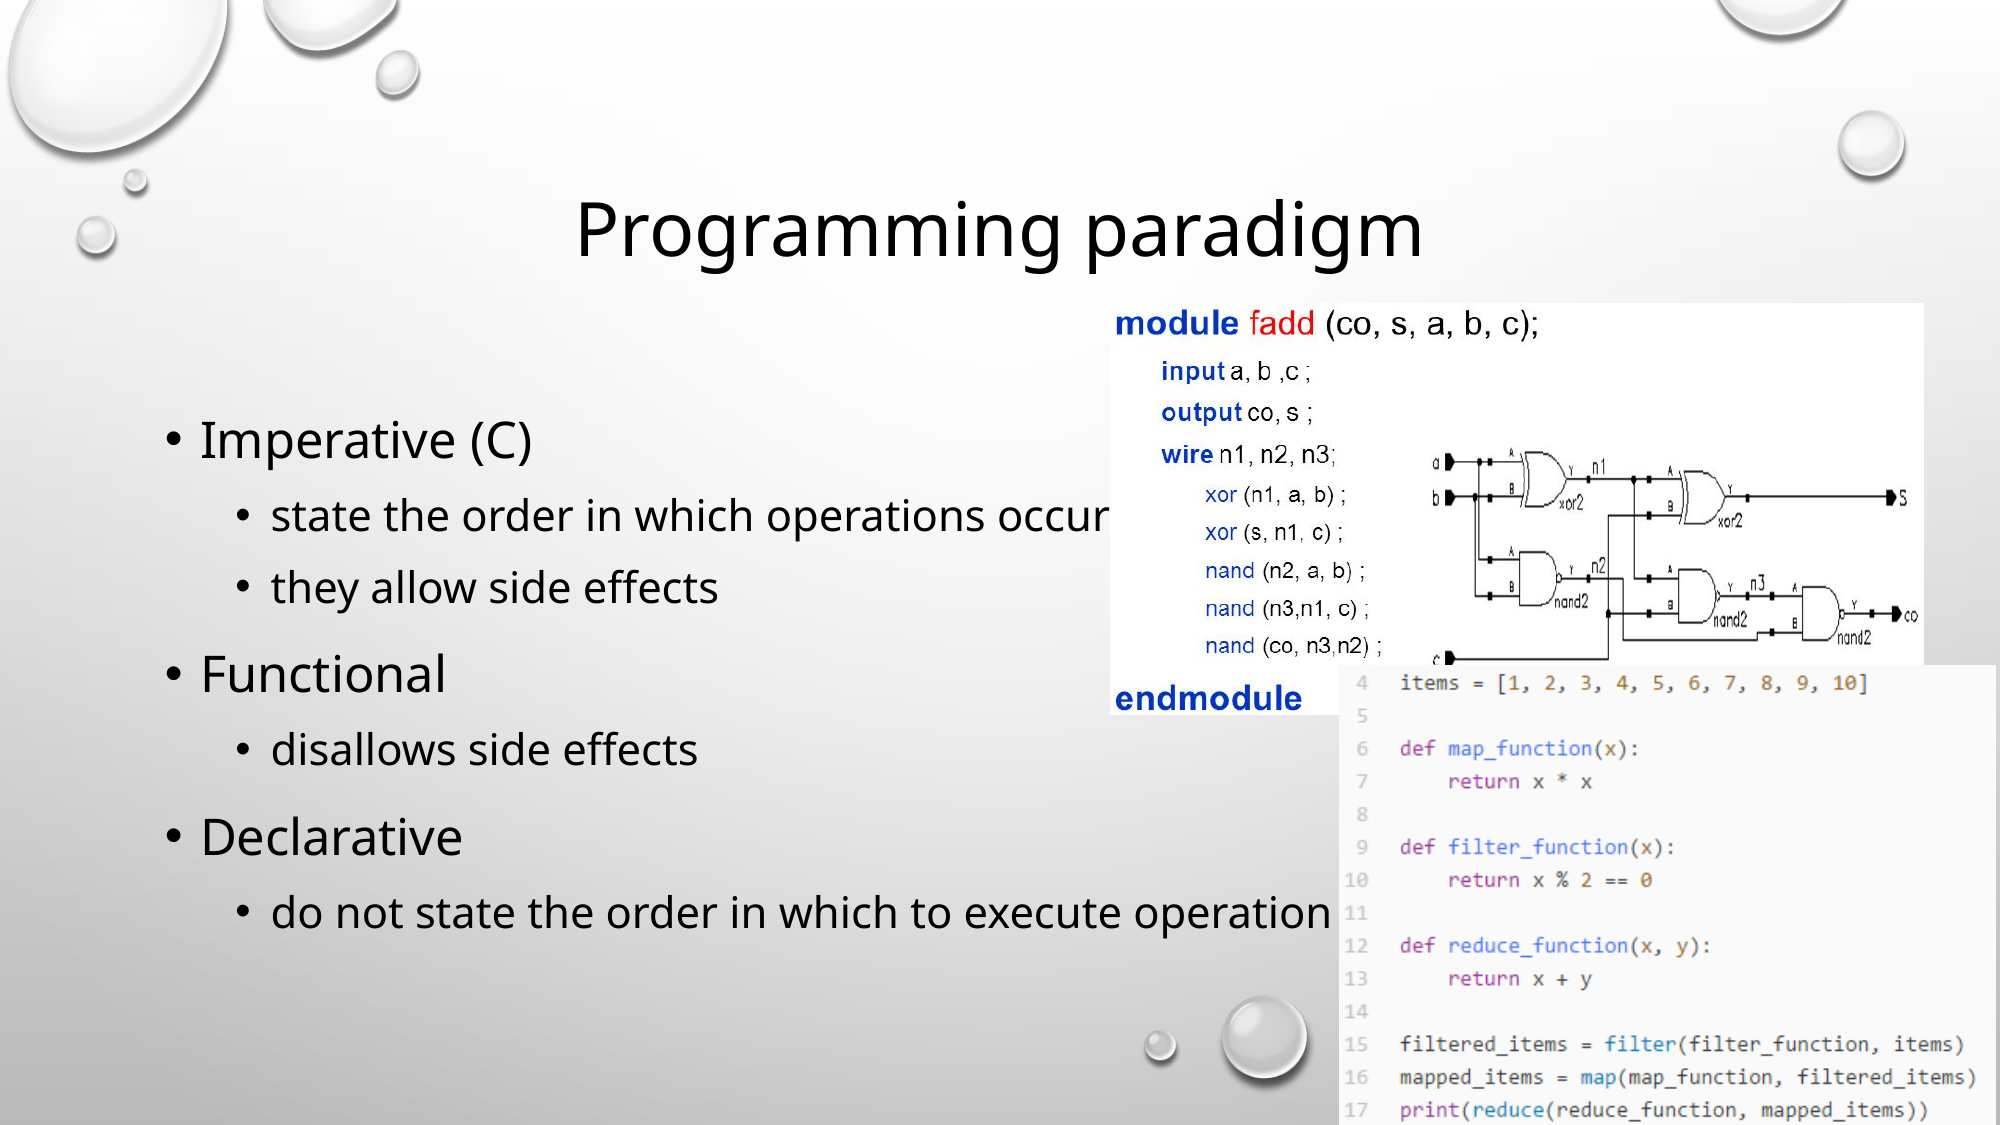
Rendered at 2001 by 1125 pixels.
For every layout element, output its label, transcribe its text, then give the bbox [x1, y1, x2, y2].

picture [0, 0, 2000, 1125]
title Programming paradigm [149, 101, 1851, 364]
list Imperative (C) state the order in which operations occur they allow side effects Functional disallows side effects Declarative do not state the order in which to execute operation [149, 388, 1333, 950]
